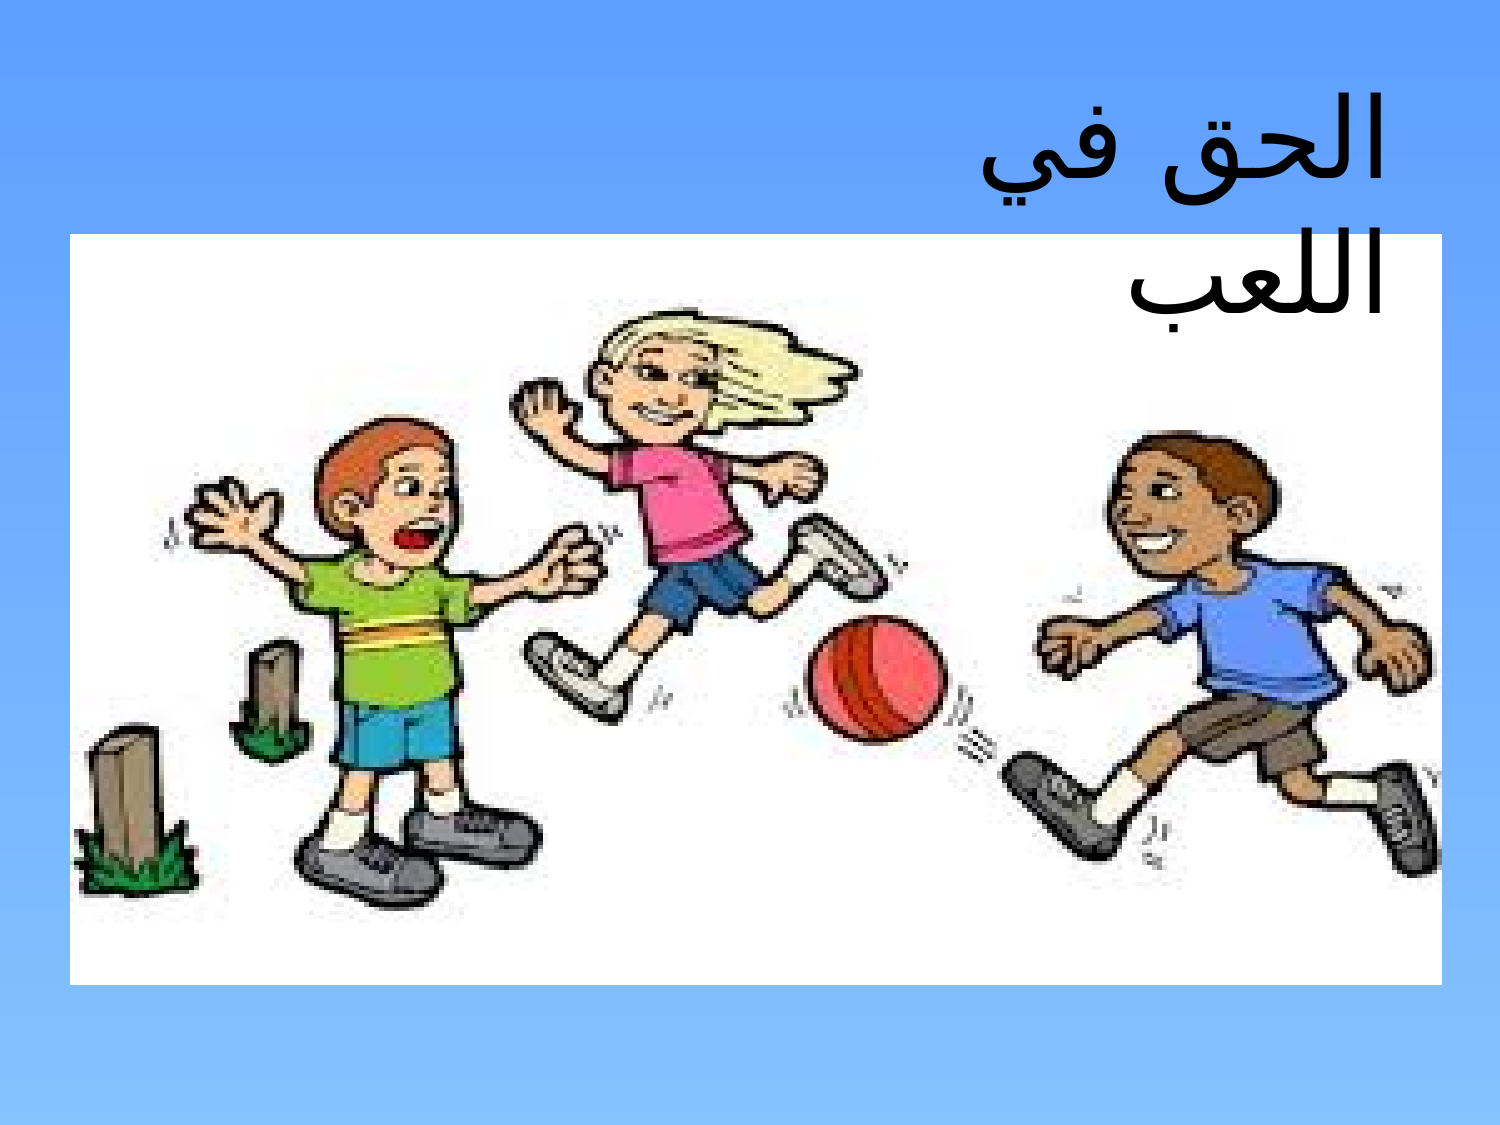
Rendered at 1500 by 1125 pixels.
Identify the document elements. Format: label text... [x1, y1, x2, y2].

picture [70, 234, 1442, 985]
text_box الحق في اللعب [843, 58, 1407, 223]
